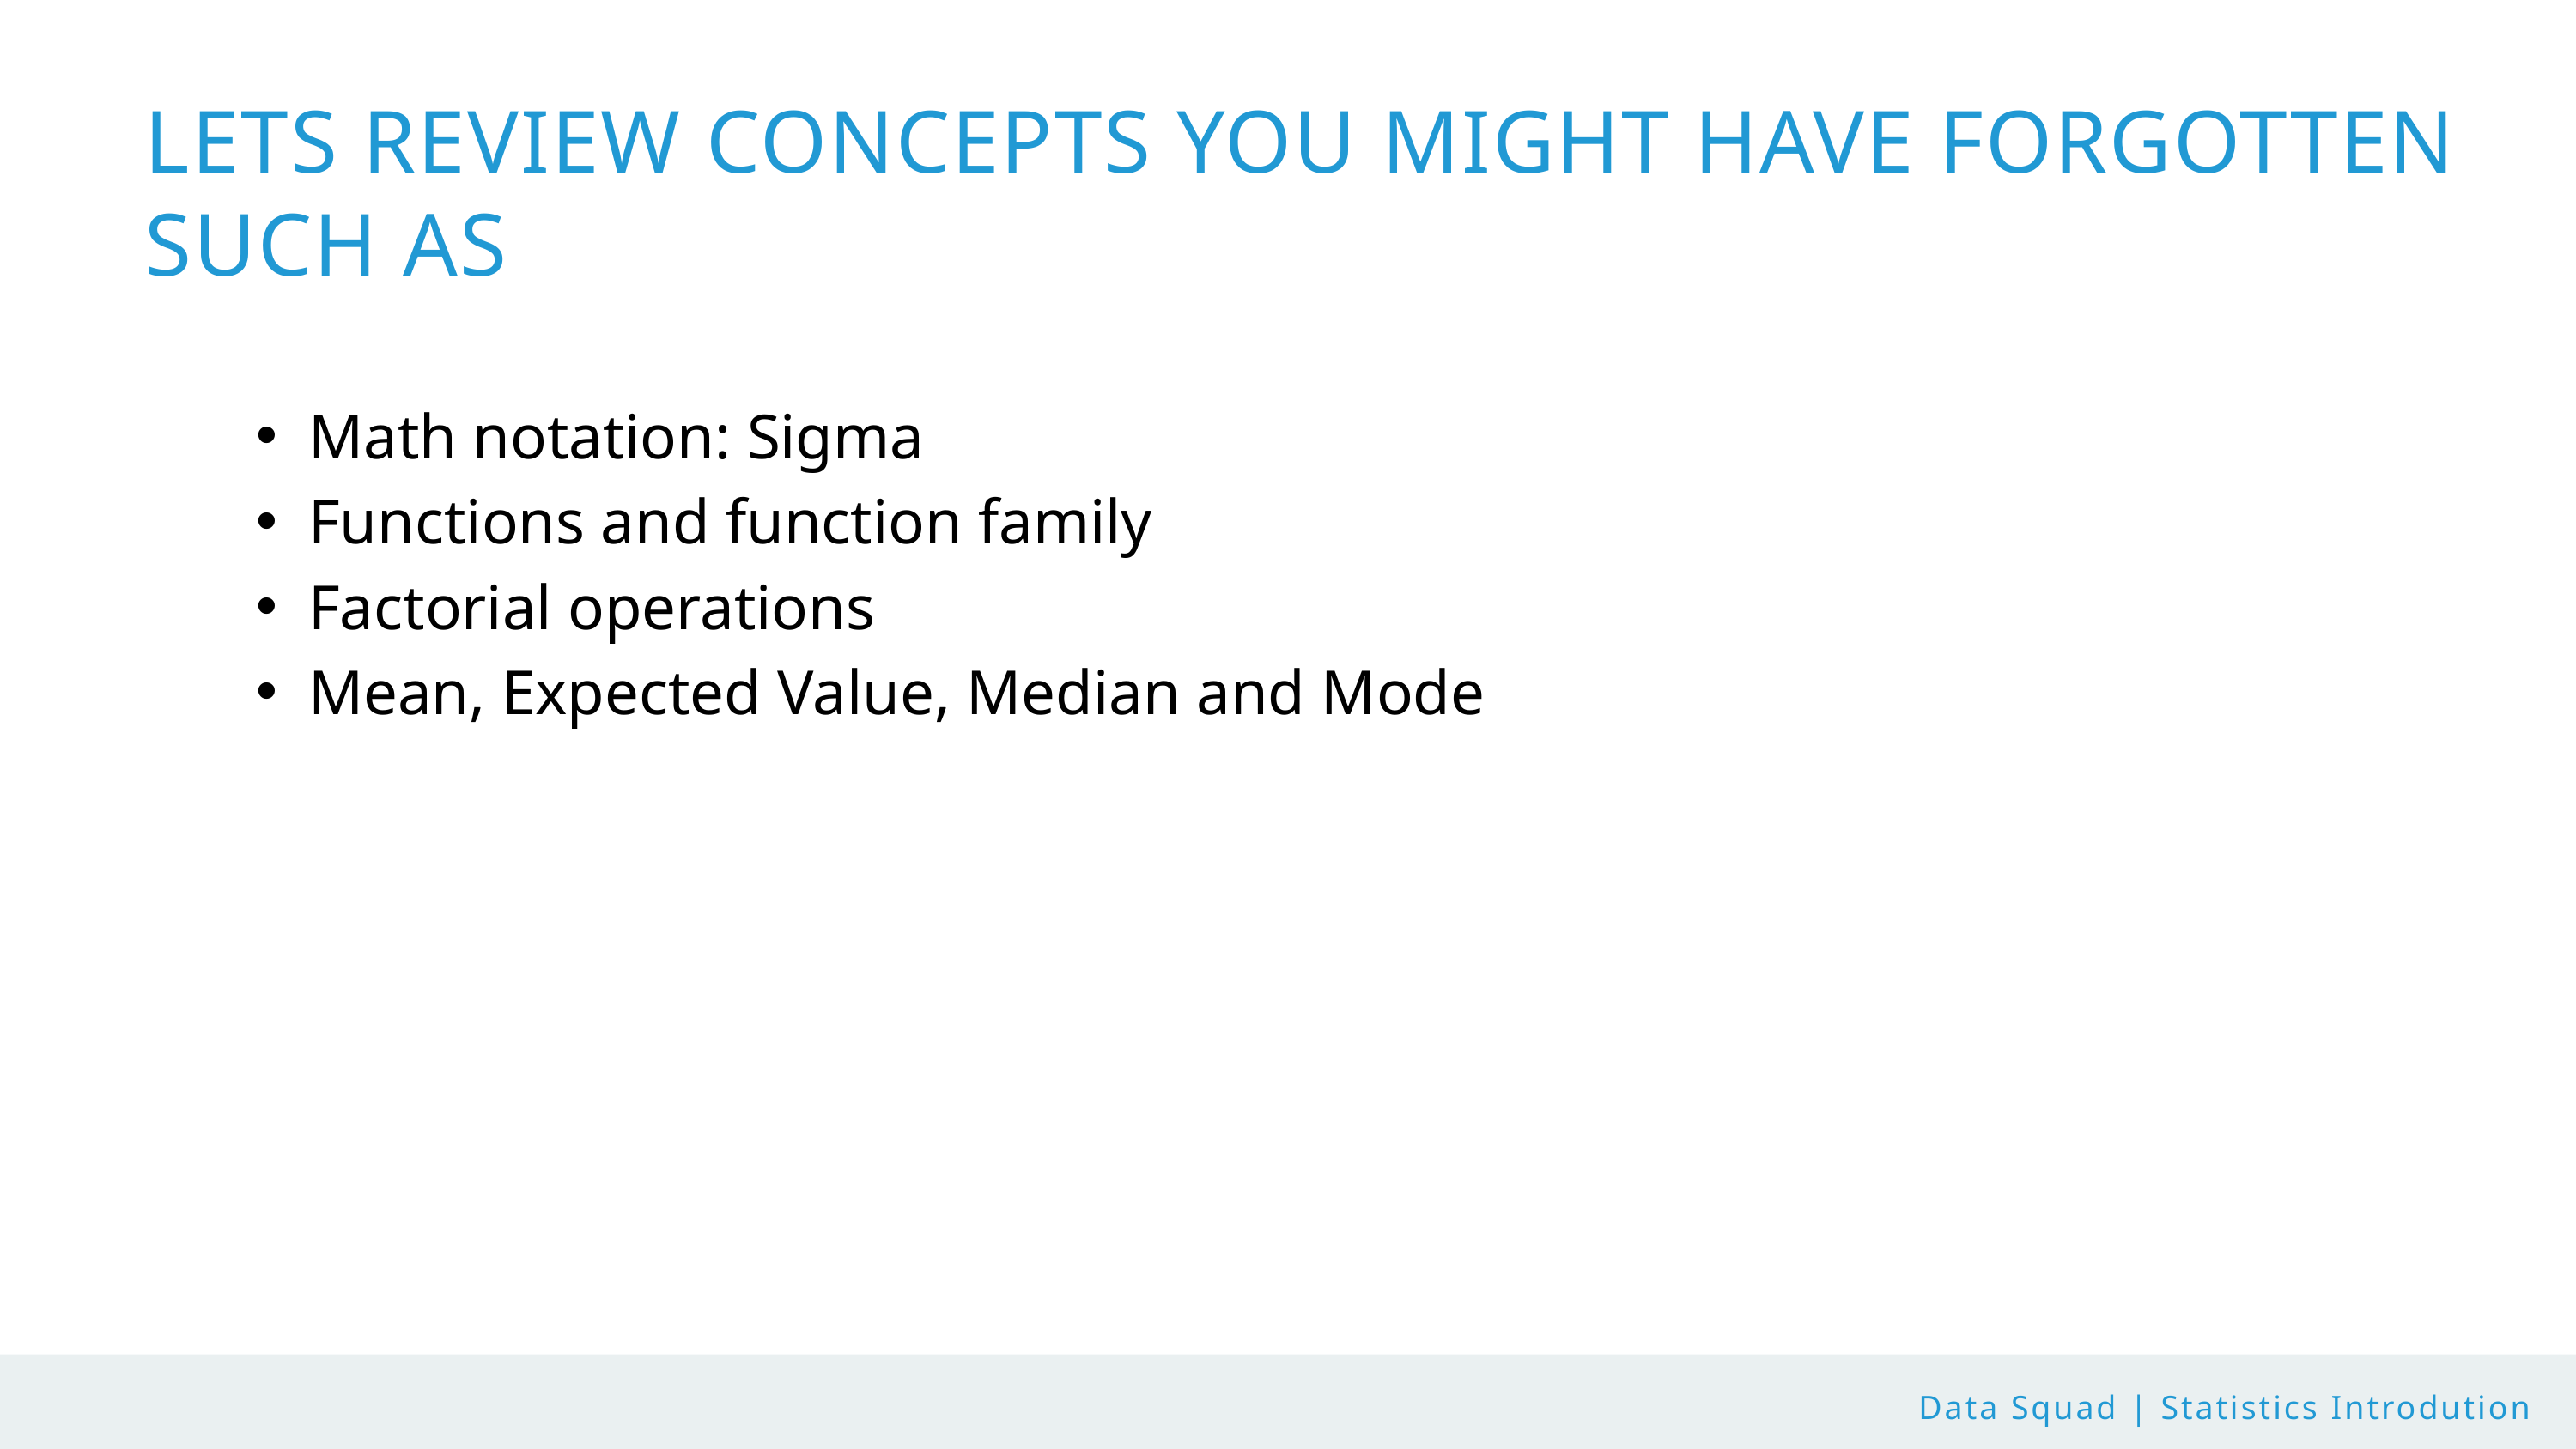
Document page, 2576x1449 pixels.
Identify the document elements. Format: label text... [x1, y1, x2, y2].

text_box LETS REVIEW CONCEPTS YOU MIGHT HAVE FORGOTTEN SUCH AS [144, 86, 2518, 293]
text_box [0, 1354, 2576, 1449]
text_box Math notation: Sigma Functions and function family Factorial operations Mean, Expected Value, Median and Mode [204, 385, 1539, 727]
